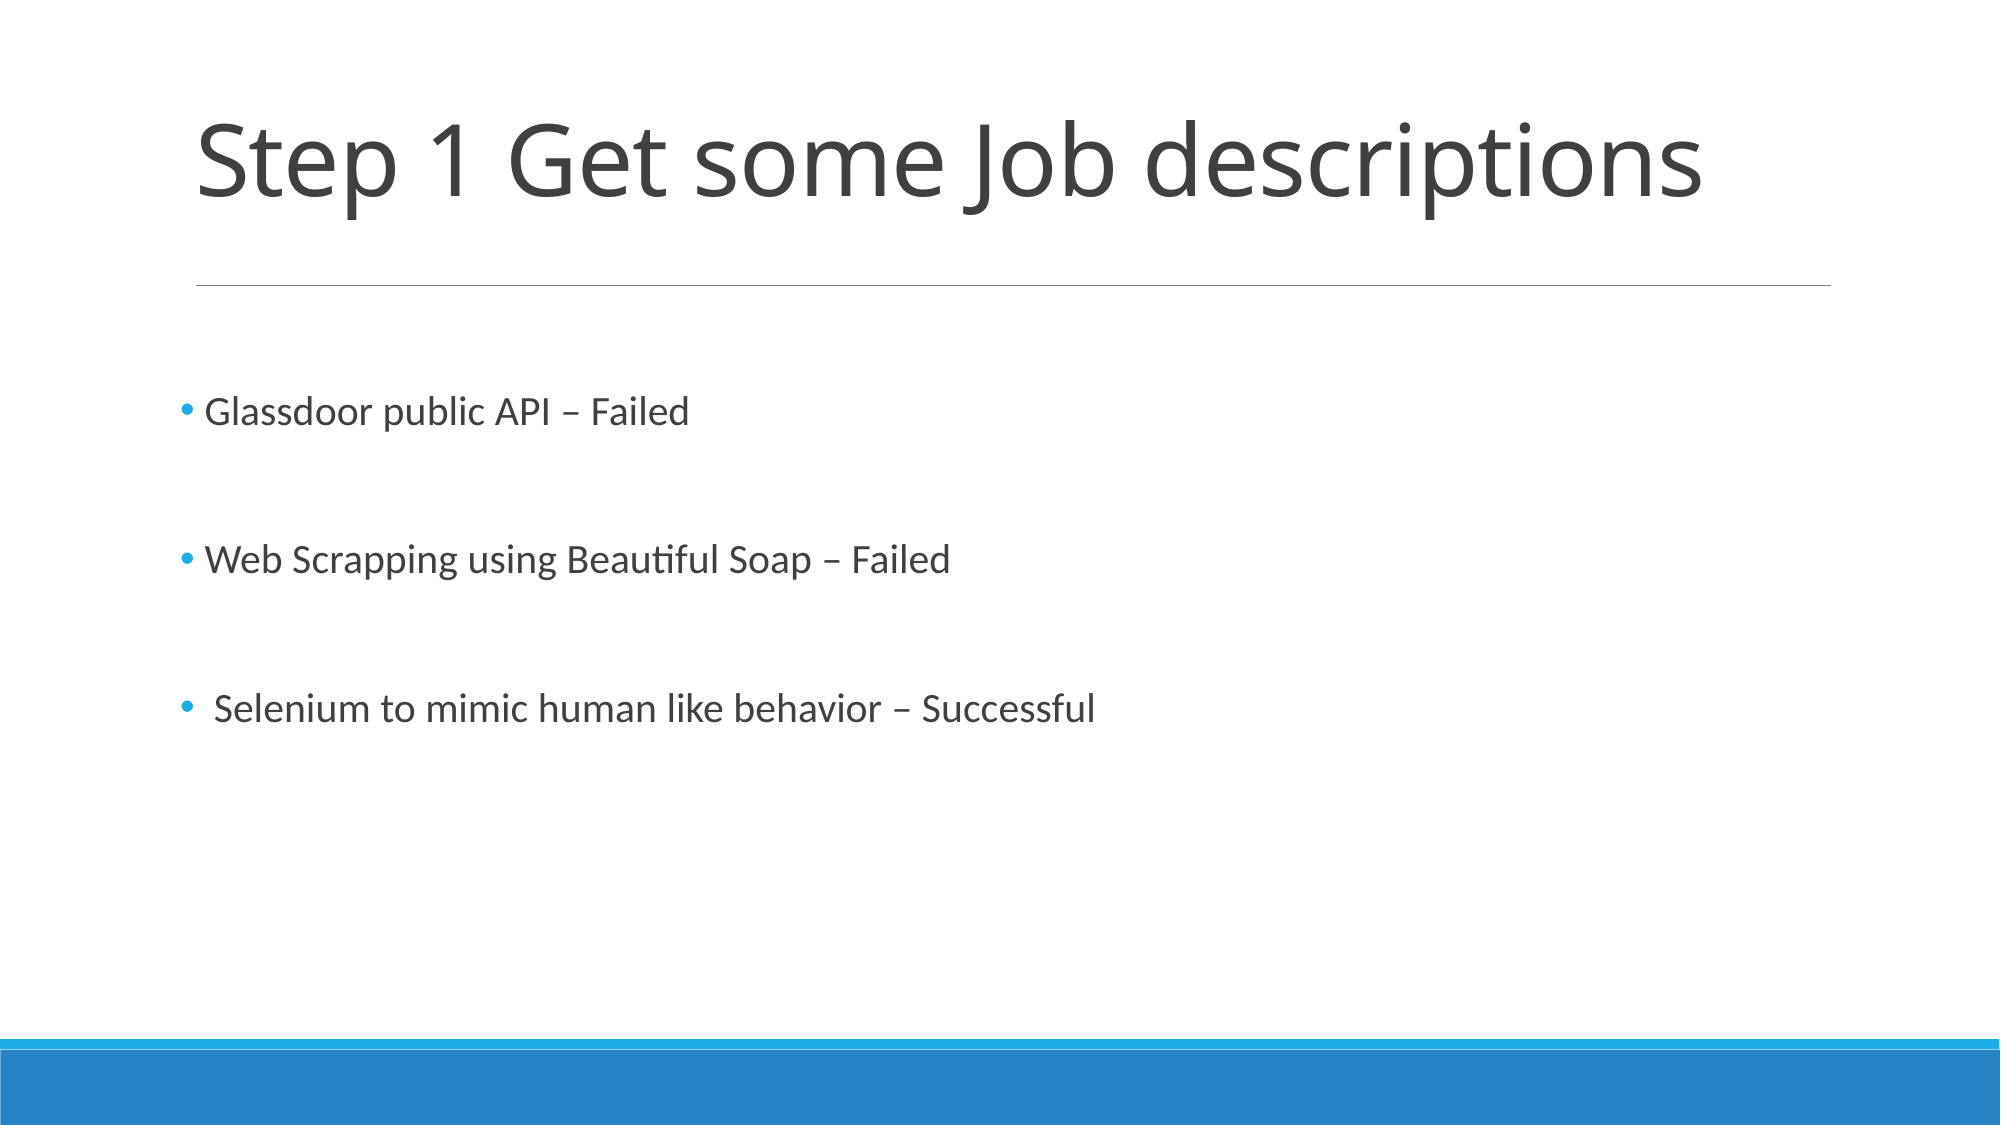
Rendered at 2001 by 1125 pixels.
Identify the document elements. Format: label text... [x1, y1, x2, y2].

title Step 1 Get some Job descriptions [180, 47, 1830, 285]
list Glassdoor public API – Failed Web Scrapping using Beautiful Soap – Failed Selenium to mimic human like behavior – Successful [180, 302, 1830, 963]
